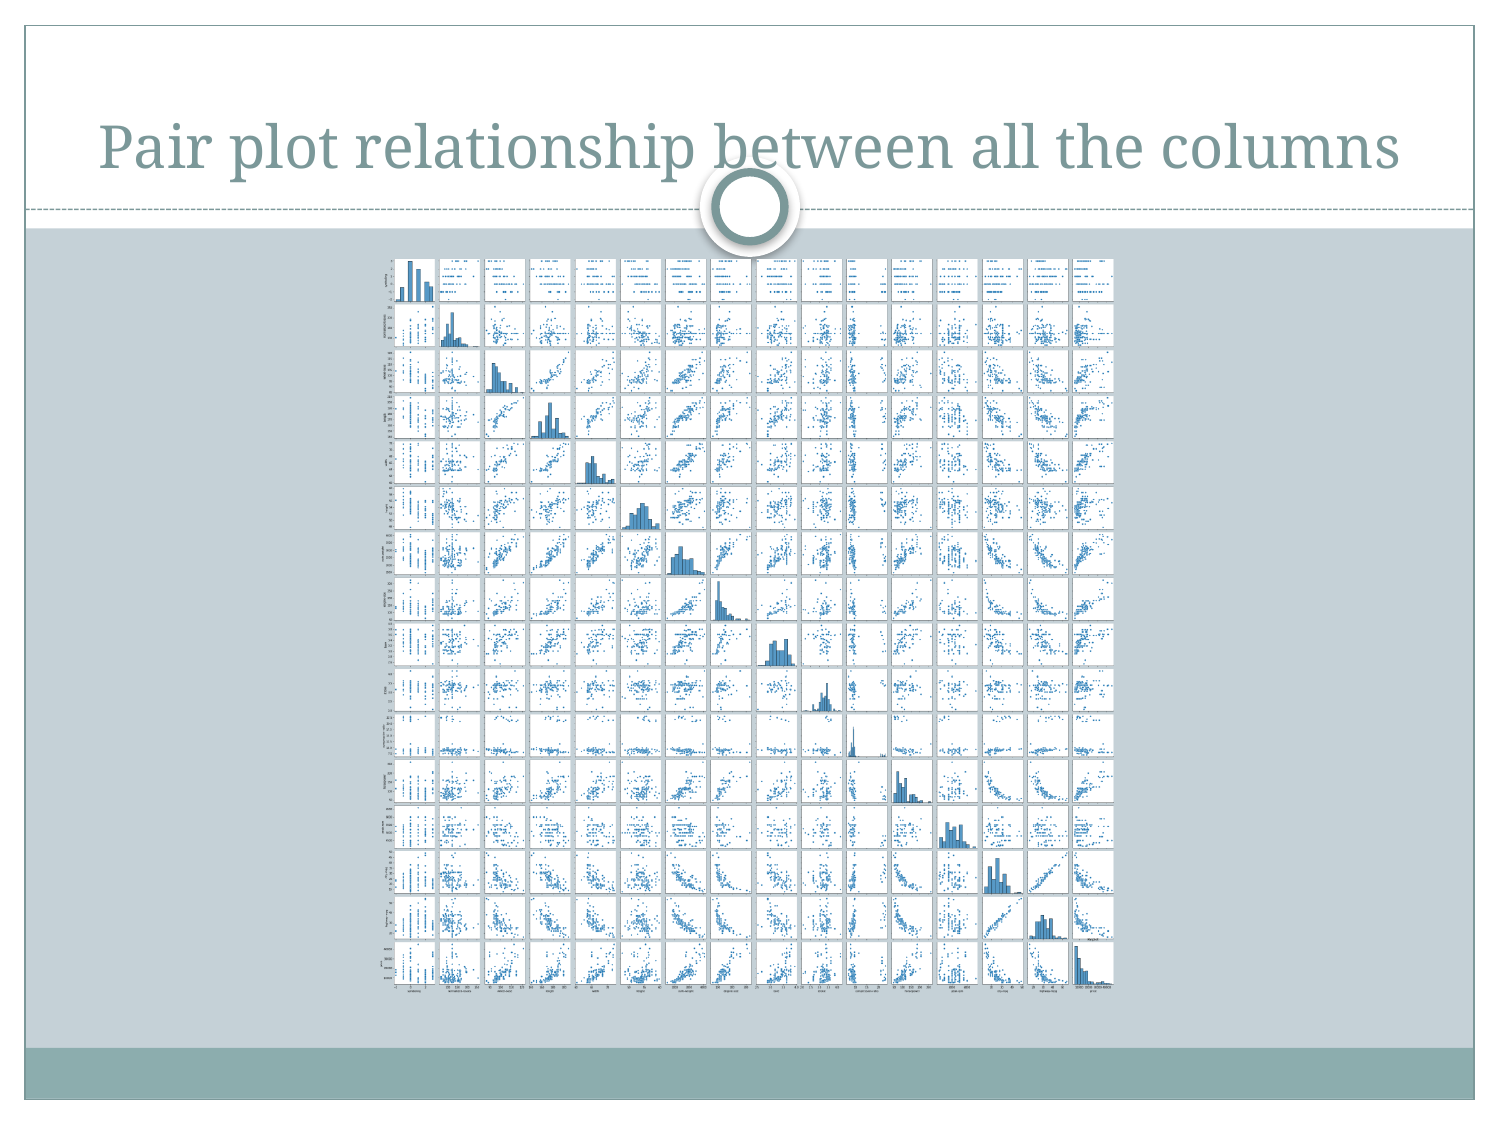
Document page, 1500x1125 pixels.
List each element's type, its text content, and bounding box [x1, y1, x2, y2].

title Pair plot relationship between all the columns [75, 45, 1425, 188]
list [371, 250, 1123, 1001]
